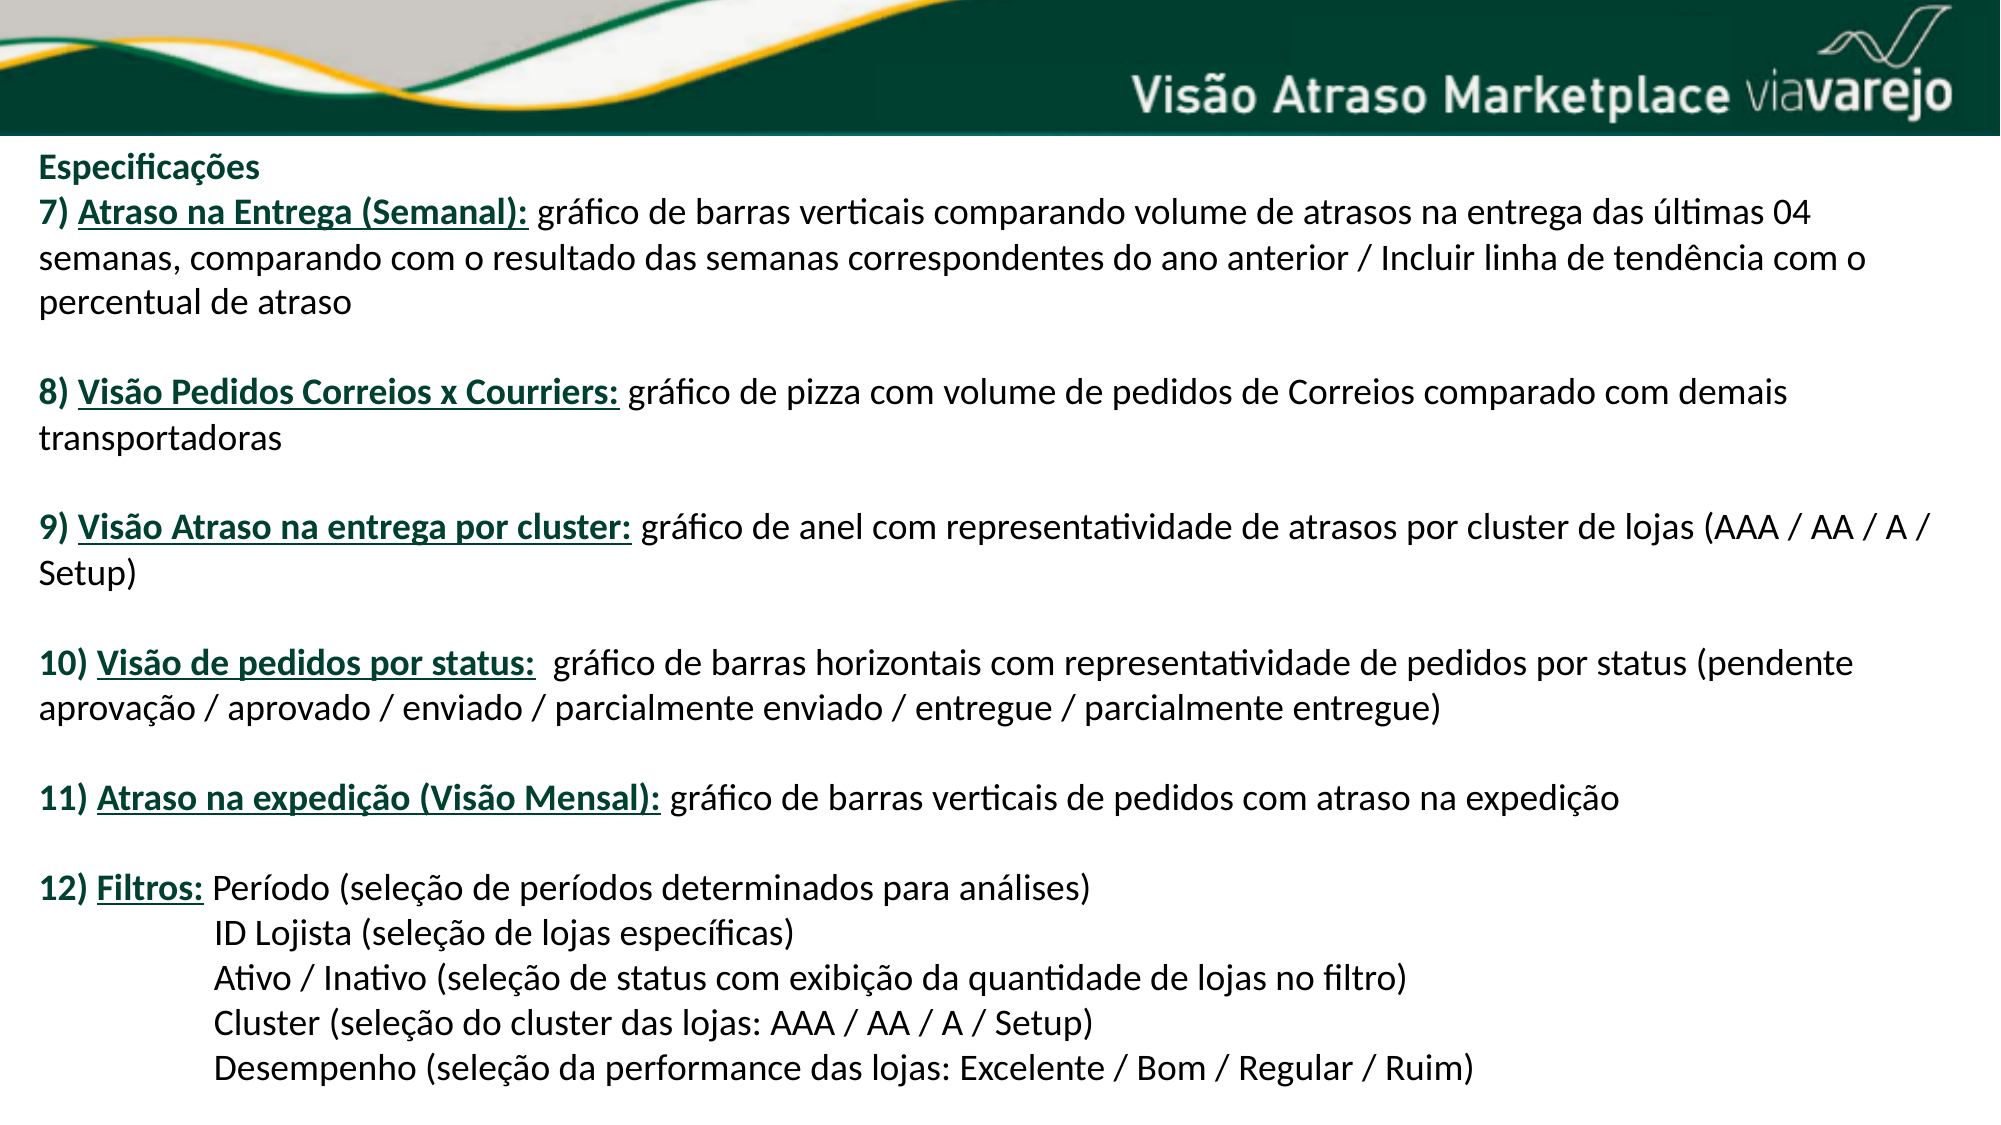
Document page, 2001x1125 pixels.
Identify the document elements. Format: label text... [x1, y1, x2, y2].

text_box Especificações 7) Atraso na Entrega (Semanal): gráfico de barras verticais comparando volume de atrasos na entrega das últimas 04 semanas, comparando com o resultado das semanas correspondentes do ano anterior / Incluir linha de tendência com o percentual de atraso 8) Visão Pedidos Correios x Courriers: gráfico de pizza com volume de pedidos de Correios comparado com demais transportadoras 9) Visão Atraso na entrega por cluster: gráfico de anel com representatividade de atrasos por cluster de lojas (AAA / AA / A / Setup) 10) Visão de pedidos por status: gráfico de barras horizontais com representatividade de pedidos por status (pendente aprovação / aprovado / enviado / parcialmente enviado / entregue / parcialmente entregue) 11) Atraso na expedição (Visão Mensal): gráfico de barras verticais de pedidos com atraso na expedição 12) Filtros: Período (seleção de períodos determinados para análises) ID Lojista (seleção de lojas específicas) Ativo / Inativo (seleção de status com exibição da quantidade de lojas no filtro) Cluster (seleção do cluster das lojas: AAA / AA / A / Setup) Desempenho (seleção da performance das lojas: Excelente / Bom / Regular / Ruim) [23, 136, 1976, 1095]
picture [0, 0, 2000, 136]
